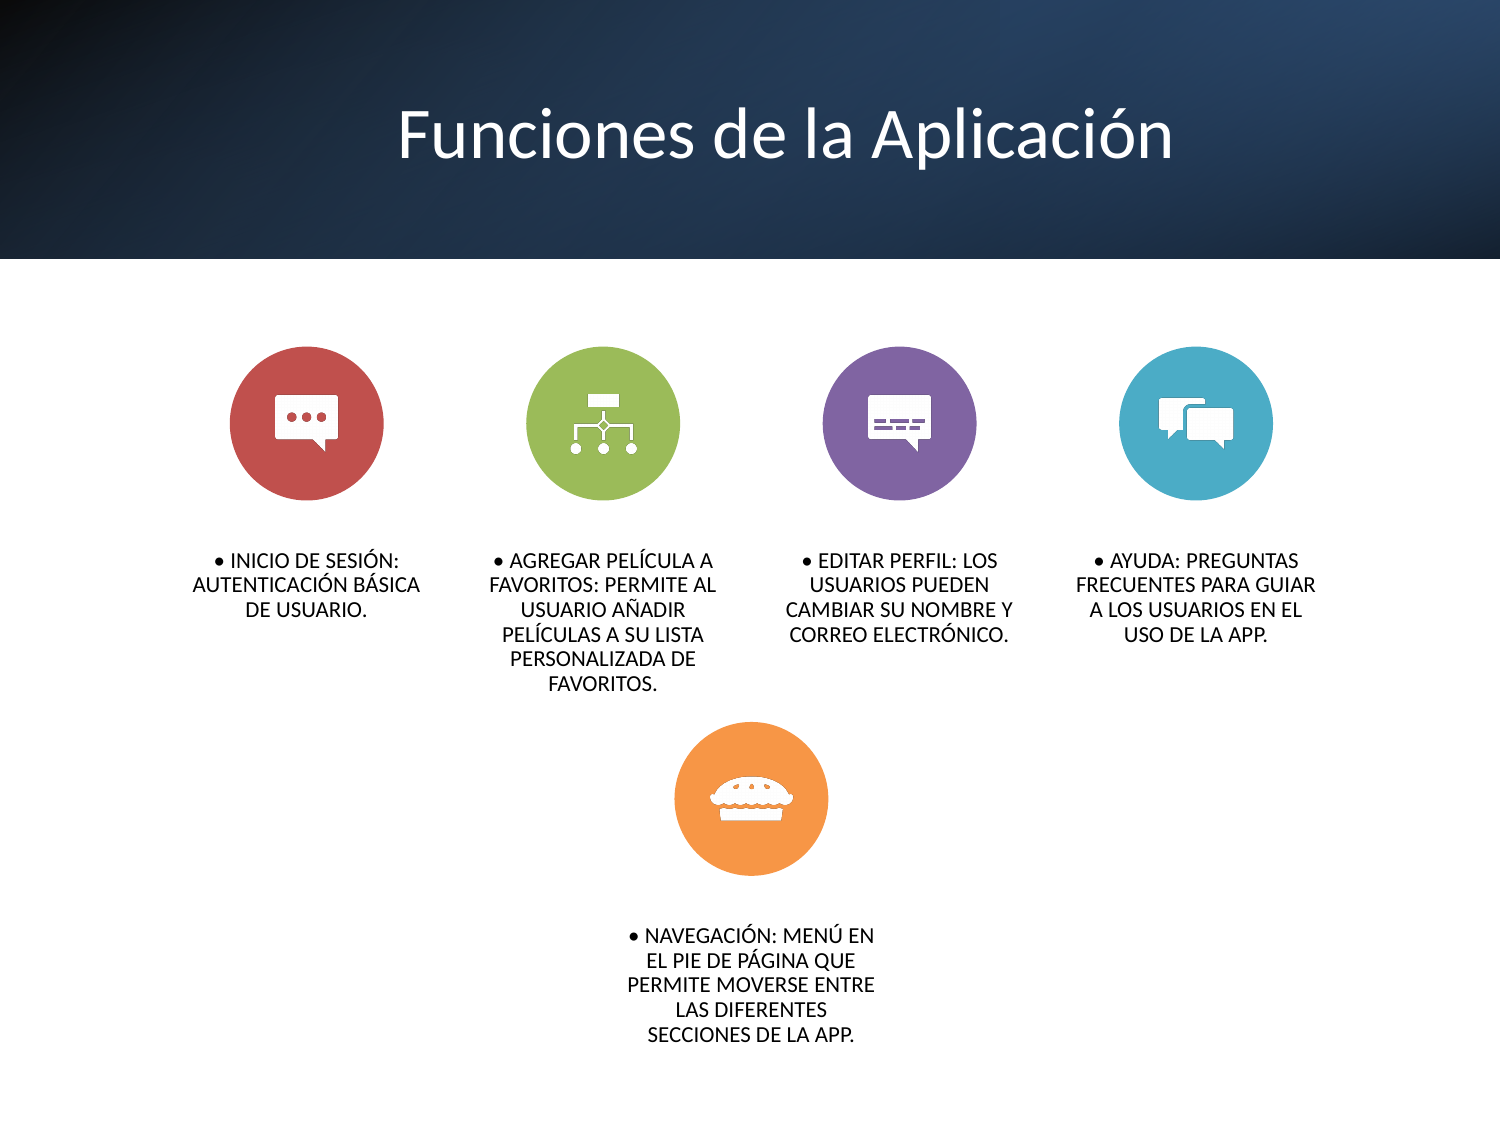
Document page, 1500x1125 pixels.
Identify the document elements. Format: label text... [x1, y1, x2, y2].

title Funciones de la Aplicación [168, 57, 1405, 202]
text_box [0, 0, 1500, 261]
text_box [0, 261, 1500, 1125]
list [78, 346, 1424, 1035]
